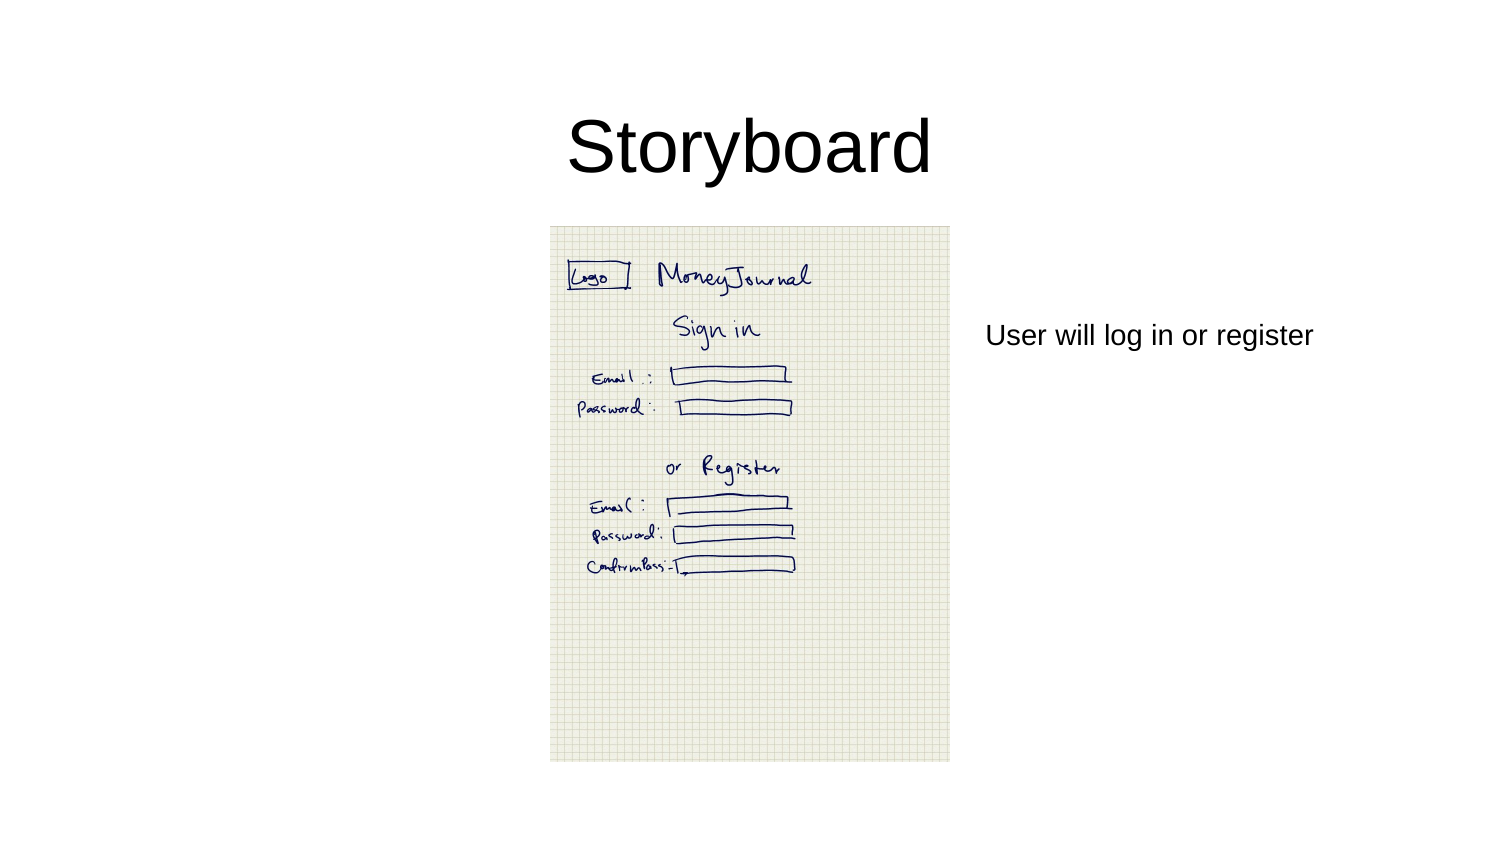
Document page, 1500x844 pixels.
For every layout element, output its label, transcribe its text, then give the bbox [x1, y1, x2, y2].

text_box Storyboard [231, 82, 1269, 259]
text_box User will log in or register [970, 301, 1331, 688]
picture [549, 226, 951, 762]
